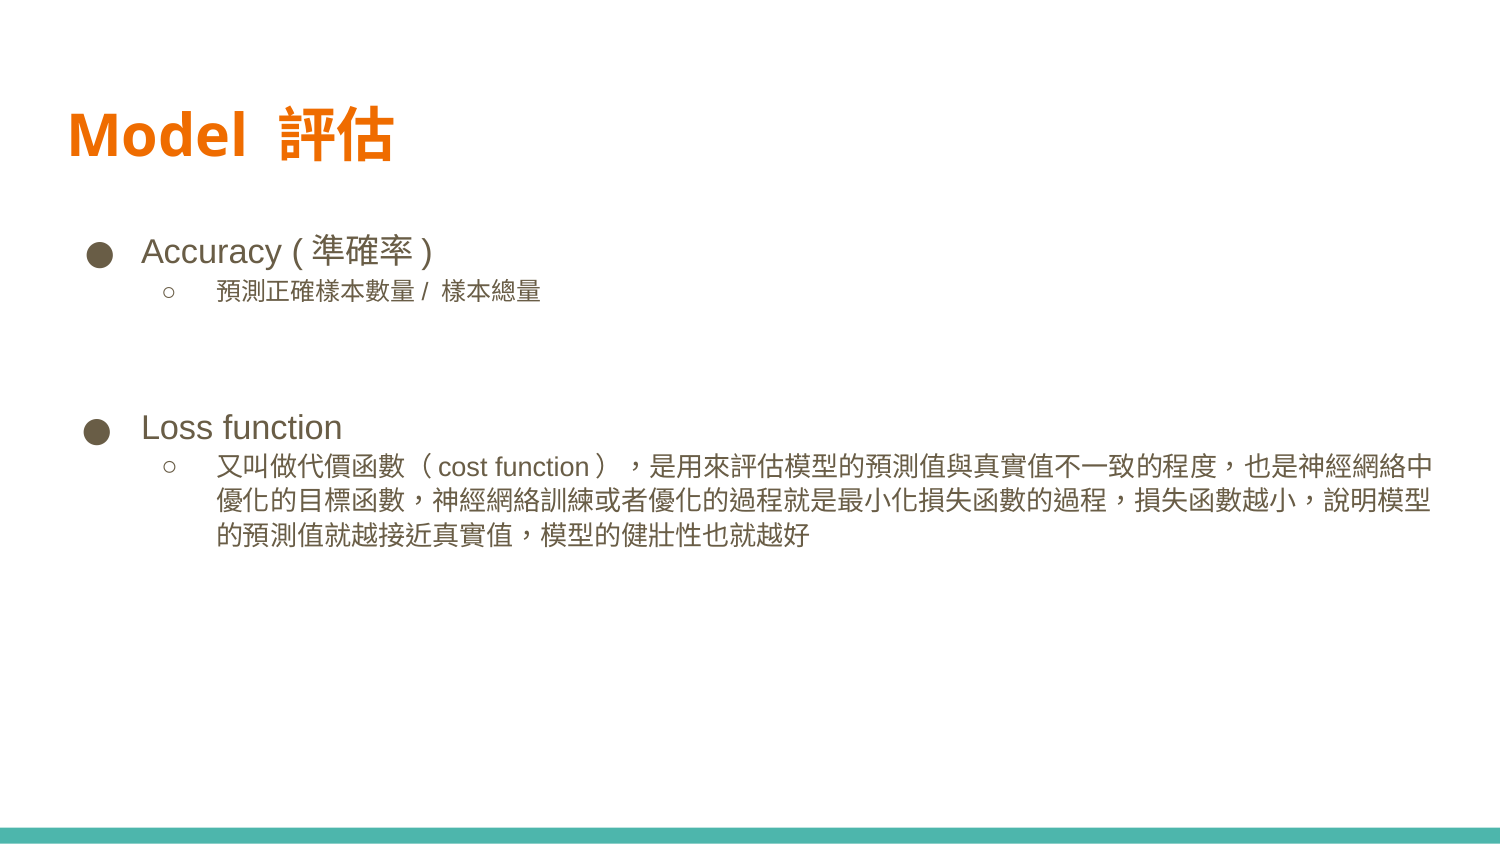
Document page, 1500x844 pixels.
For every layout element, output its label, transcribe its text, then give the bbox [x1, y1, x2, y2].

title Model 評估 [51, 72, 1449, 189]
list Accuracy (準確率) 預測正確樣本數量/ 樣本總量 Loss function 又叫做代價函數（cost function），是用來評估模型的預測值與真實值不一致的程度，也是神經網絡中優化的目標函數，神經網絡訓練或者優化的過程就是最小化損失函數的過程，損失函數越小，說明模型的預測值就越接近真實值，模型的健壯性也就越好 [51, 207, 1449, 750]
